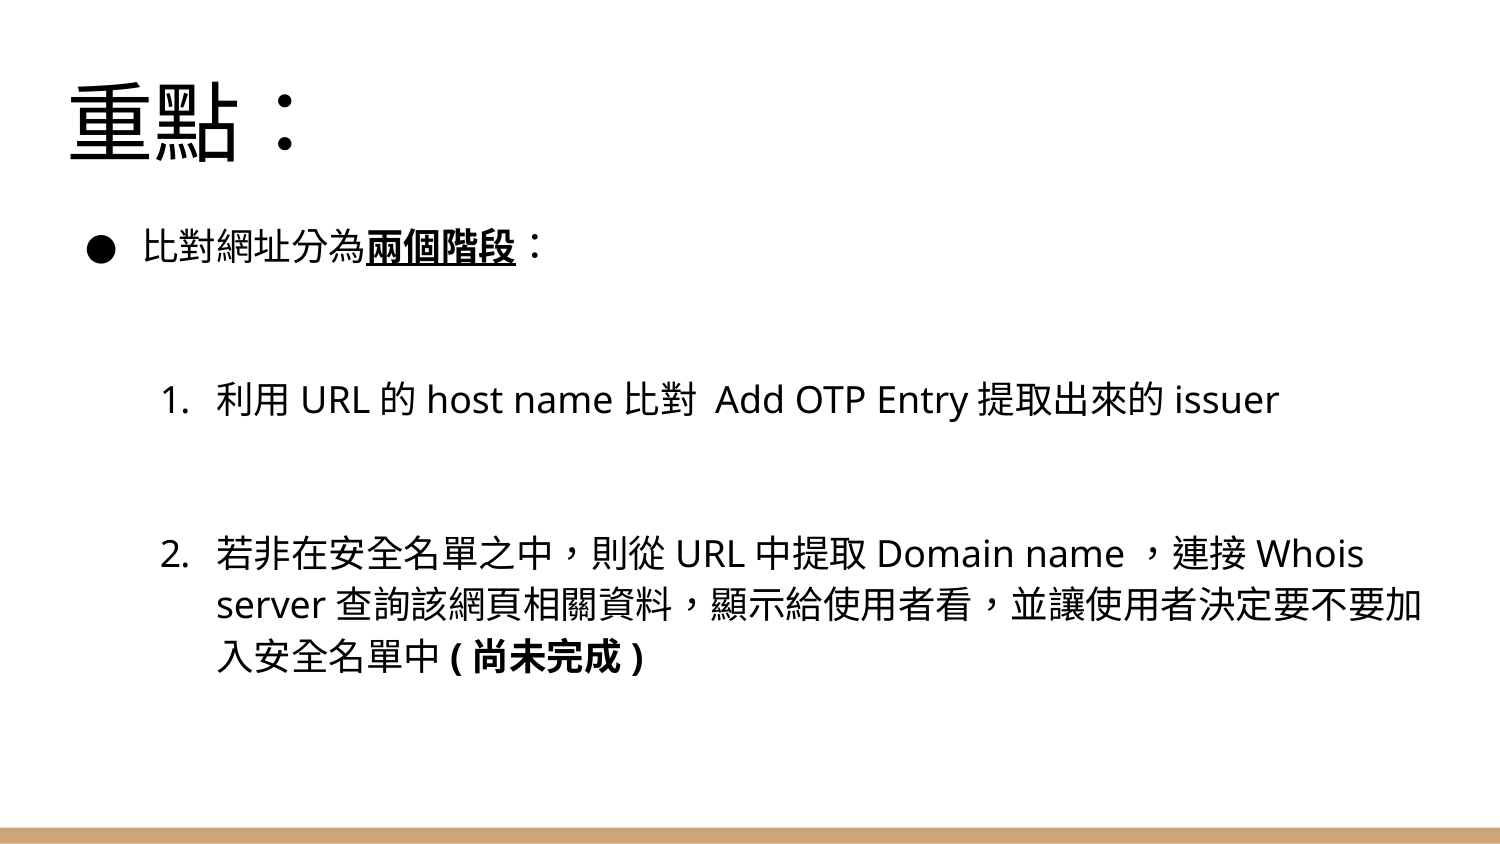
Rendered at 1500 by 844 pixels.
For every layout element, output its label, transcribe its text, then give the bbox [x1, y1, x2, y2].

list 比對網址分為兩個階段： 利用URL的host name比對 Add OTP Entry提取出來的issuer 若非在安全名單之中，則從URL中提取Domain name，連接Whois server查詢該網頁相關資料，顯示給使用者看，並讓使用者決定要不要加入安全名單中(尚未完成) [51, 200, 1449, 752]
title 重點： [51, 51, 1449, 189]
